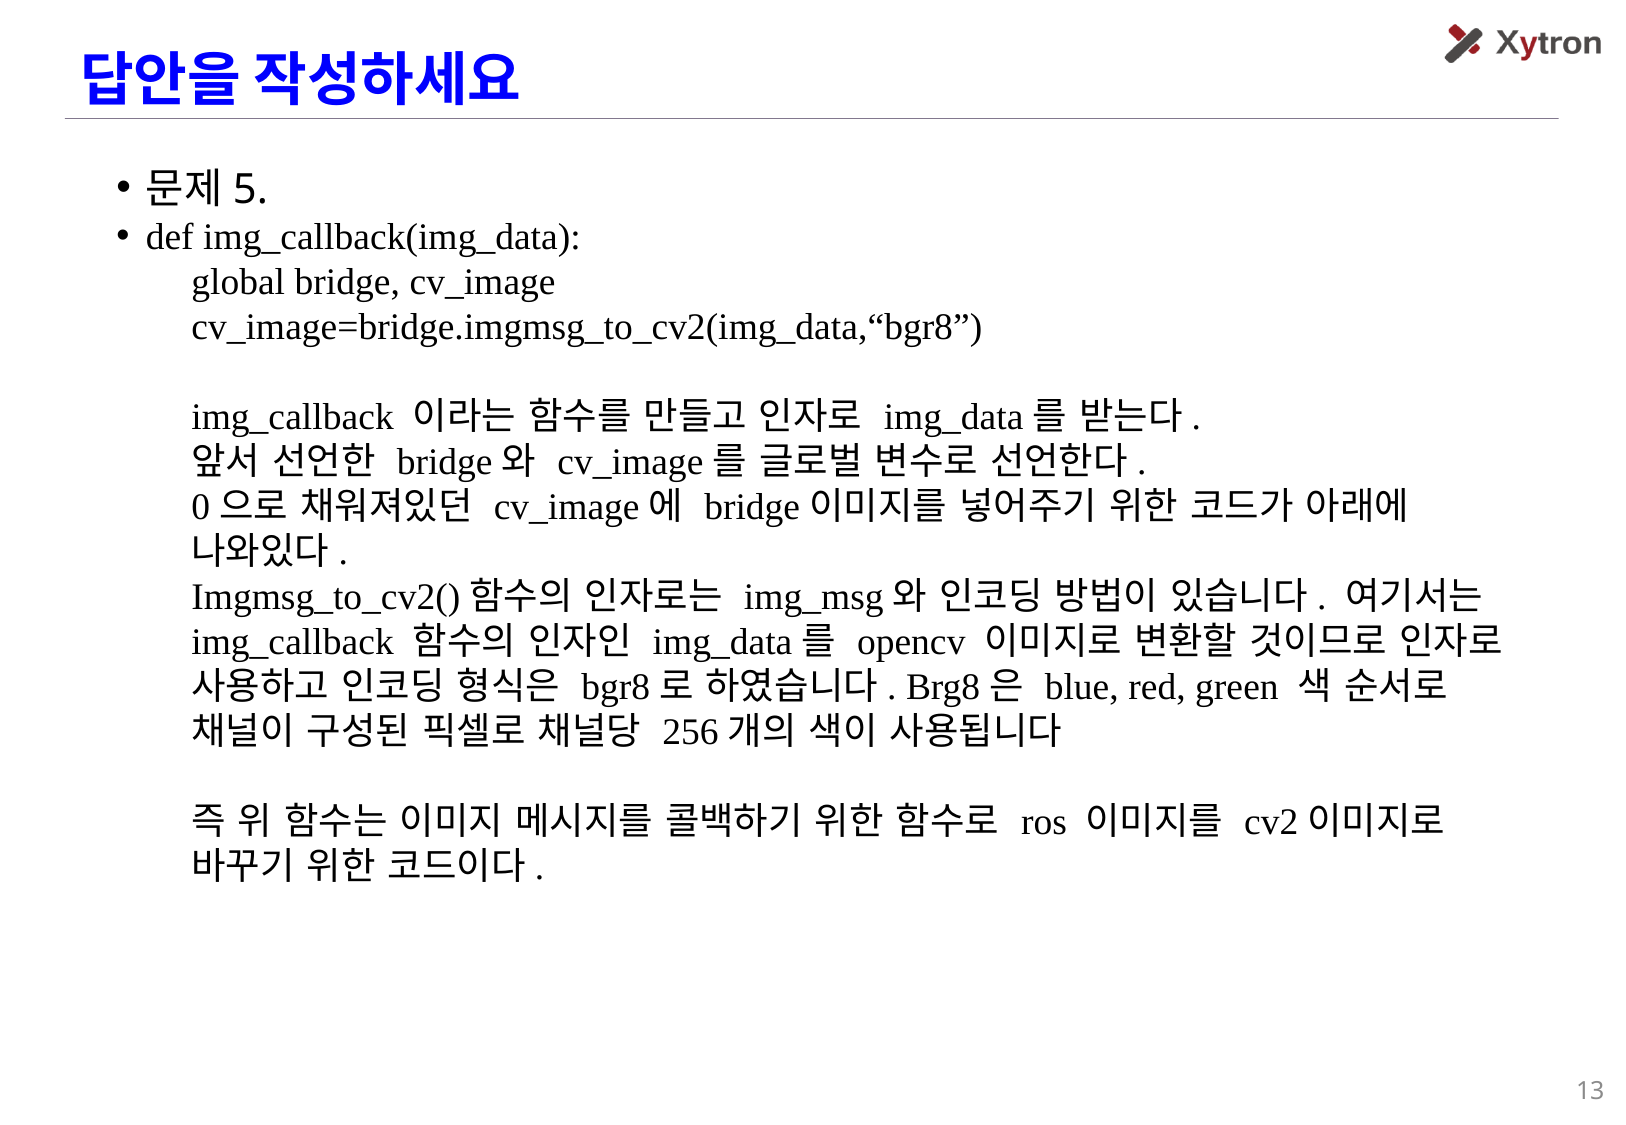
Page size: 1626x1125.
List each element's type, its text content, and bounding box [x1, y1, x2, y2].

text_box 답안을 작성하세요 [65, 27, 1558, 128]
picture [1444, 24, 1601, 63]
text_box 문제5. def img_callback(img_data): global bridge, cv_image cv_image=bridge.imgmsg_to_cv2(img_data,“bgr8”) img_callback 이라는 함수를 만들고 인자로 img_data를 받는다. 앞서 선언한 bridge와 cv_image를 글로벌 변수로 선언한다. 0으로 채워져있던 cv_image에 bridge이미지를 넣어주기 위한 코드가 아래에 나와있다. Imgmsg_to_cv2()함수의 인자로는 img_msg와 인코딩 방법이 있습니다. 여기서는 img_callback 함수의 인자인 img_data를 opencv 이미지로 변환할 것이므로 인자로 사용하고 인코딩 형식은 bgr8로 하였습니다. Brg8은 blue, red, green 색 순서로 채널이 구성된 픽셀로 채널당 256개의 색이 사용됩니다 즉 위 함수는 이미지 메시지를 콜백하기 위한 함수로 ros 이미지를 cv2이미지로 바꾸기 위한 코드이다. [101, 154, 1558, 1071]
text_box 13 [1240, 1061, 1620, 1122]
